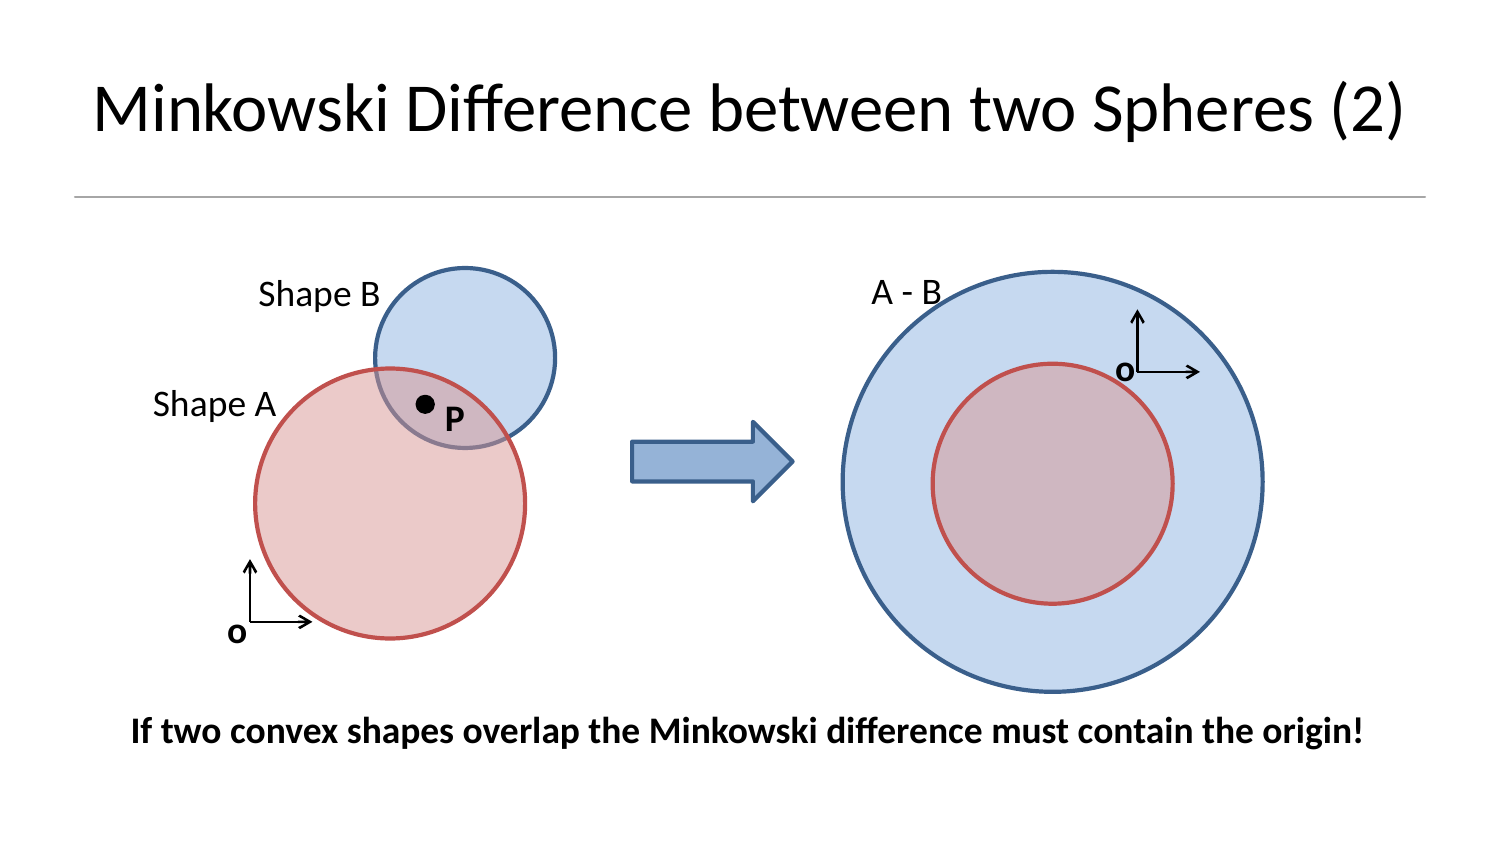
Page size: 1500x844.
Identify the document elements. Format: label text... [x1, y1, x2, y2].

text_box A - B [856, 259, 958, 320]
text_box Shape A [138, 371, 292, 432]
text_box Shape B [243, 261, 396, 321]
text_box [630, 419, 795, 504]
text_box [253, 366, 528, 641]
text_box If two convex shapes overlap the Minkowski difference must contain the origin! [115, 698, 1390, 759]
text_box [373, 265, 558, 438]
text_box o [1100, 336, 1151, 396]
text_box [415, 394, 430, 414]
text_box o [212, 598, 263, 659]
text_box P [430, 386, 481, 446]
title Minkowski Difference between two Spheres (2) [75, 33, 1425, 175]
text_box [840, 269, 1265, 694]
text_box [930, 361, 1175, 606]
